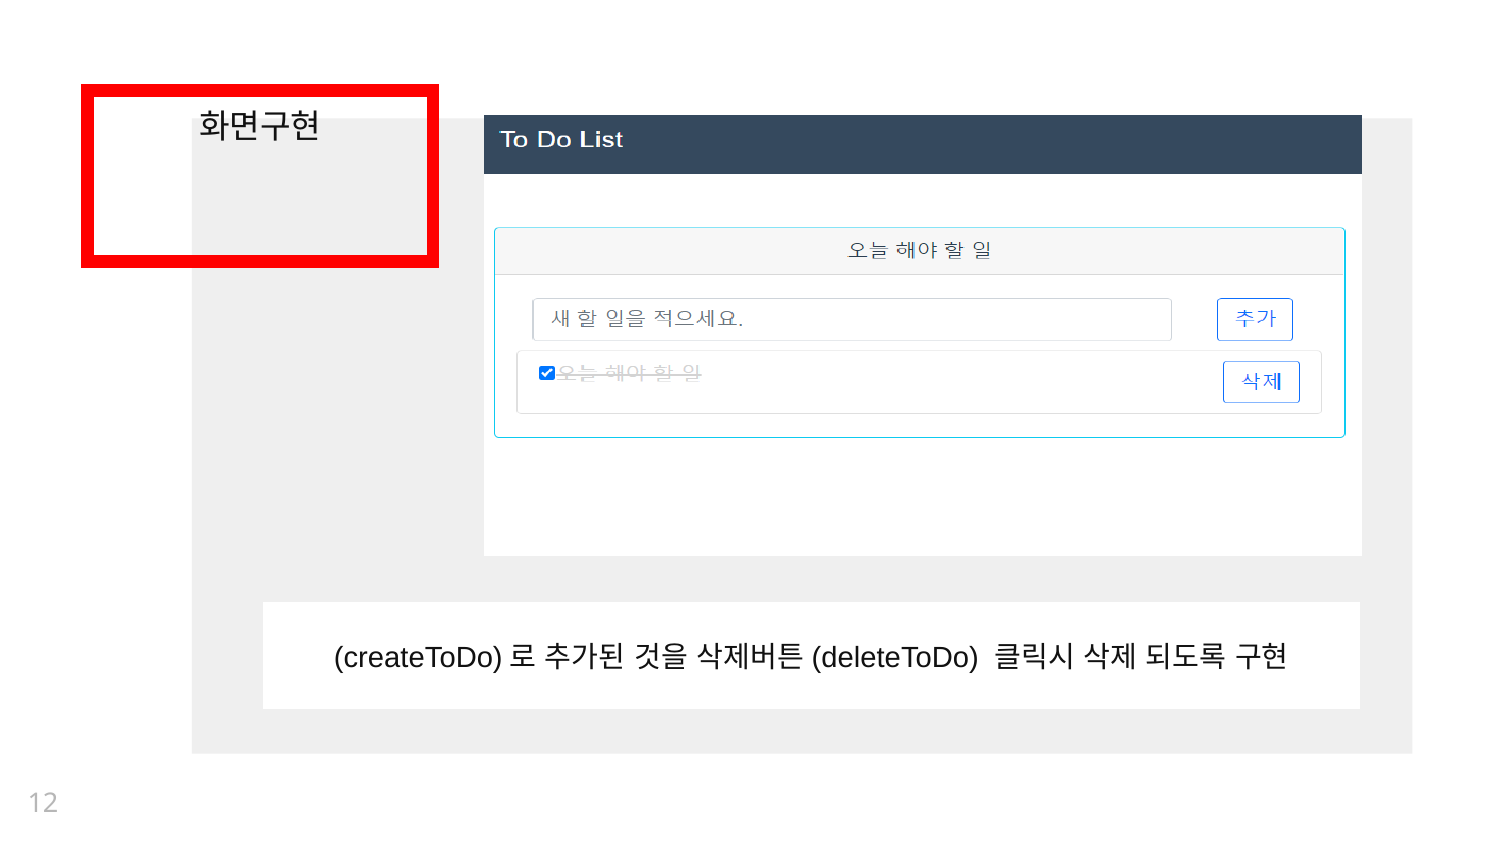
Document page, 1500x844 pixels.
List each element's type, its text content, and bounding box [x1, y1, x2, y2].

slide_number 12 [12, 770, 103, 836]
picture [484, 115, 1363, 557]
title 화면구현 [81, 84, 439, 268]
text_box (createToDo)로 추가된 것을 삭제버튼(deleteToDo) 클릭시 삭제 되도록 구현 [259, 598, 1364, 713]
